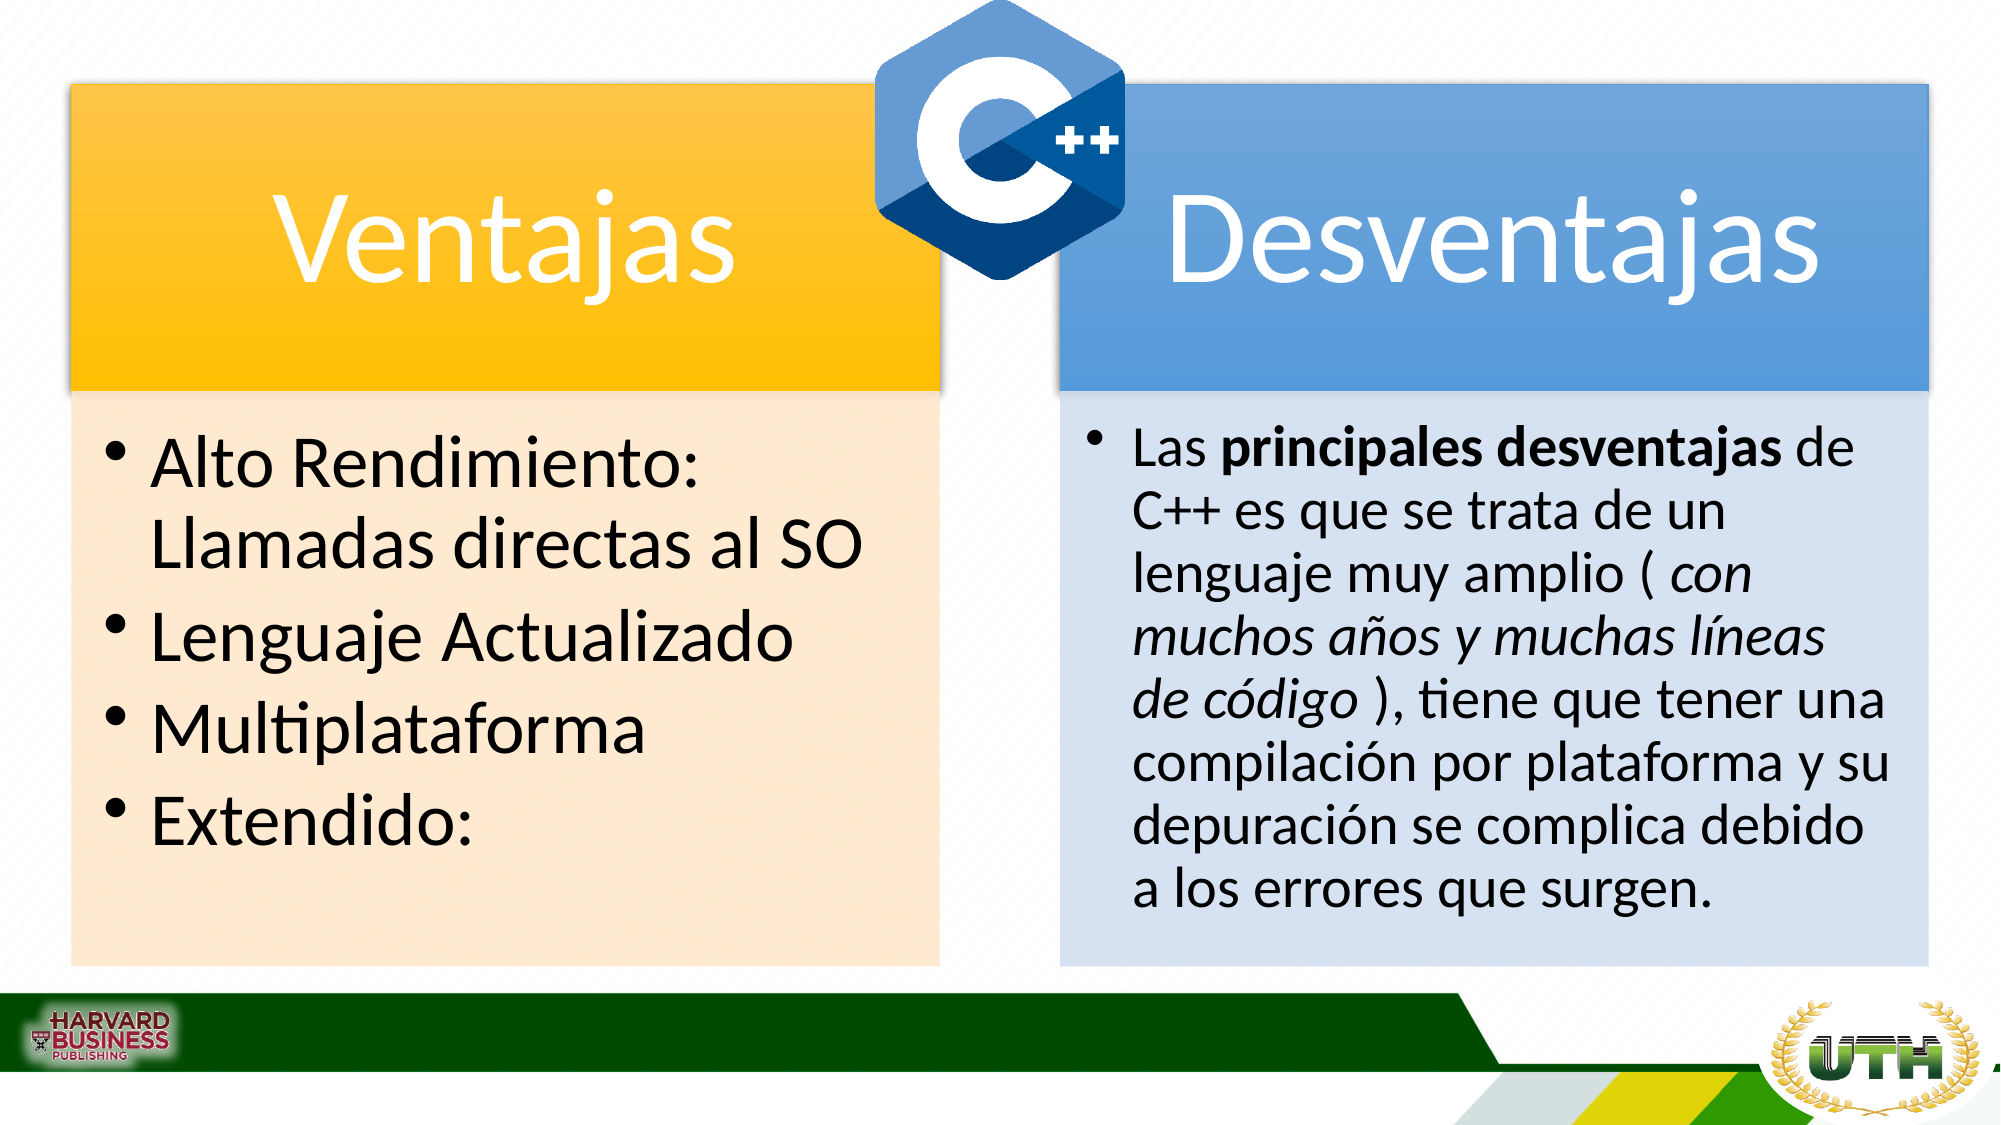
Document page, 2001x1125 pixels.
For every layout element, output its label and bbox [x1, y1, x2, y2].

picture [875, 0, 1125, 280]
picture [0, 0, 2001, 1125]
picture [28, 995, 172, 1076]
text_box [71, 0, 1929, 1051]
